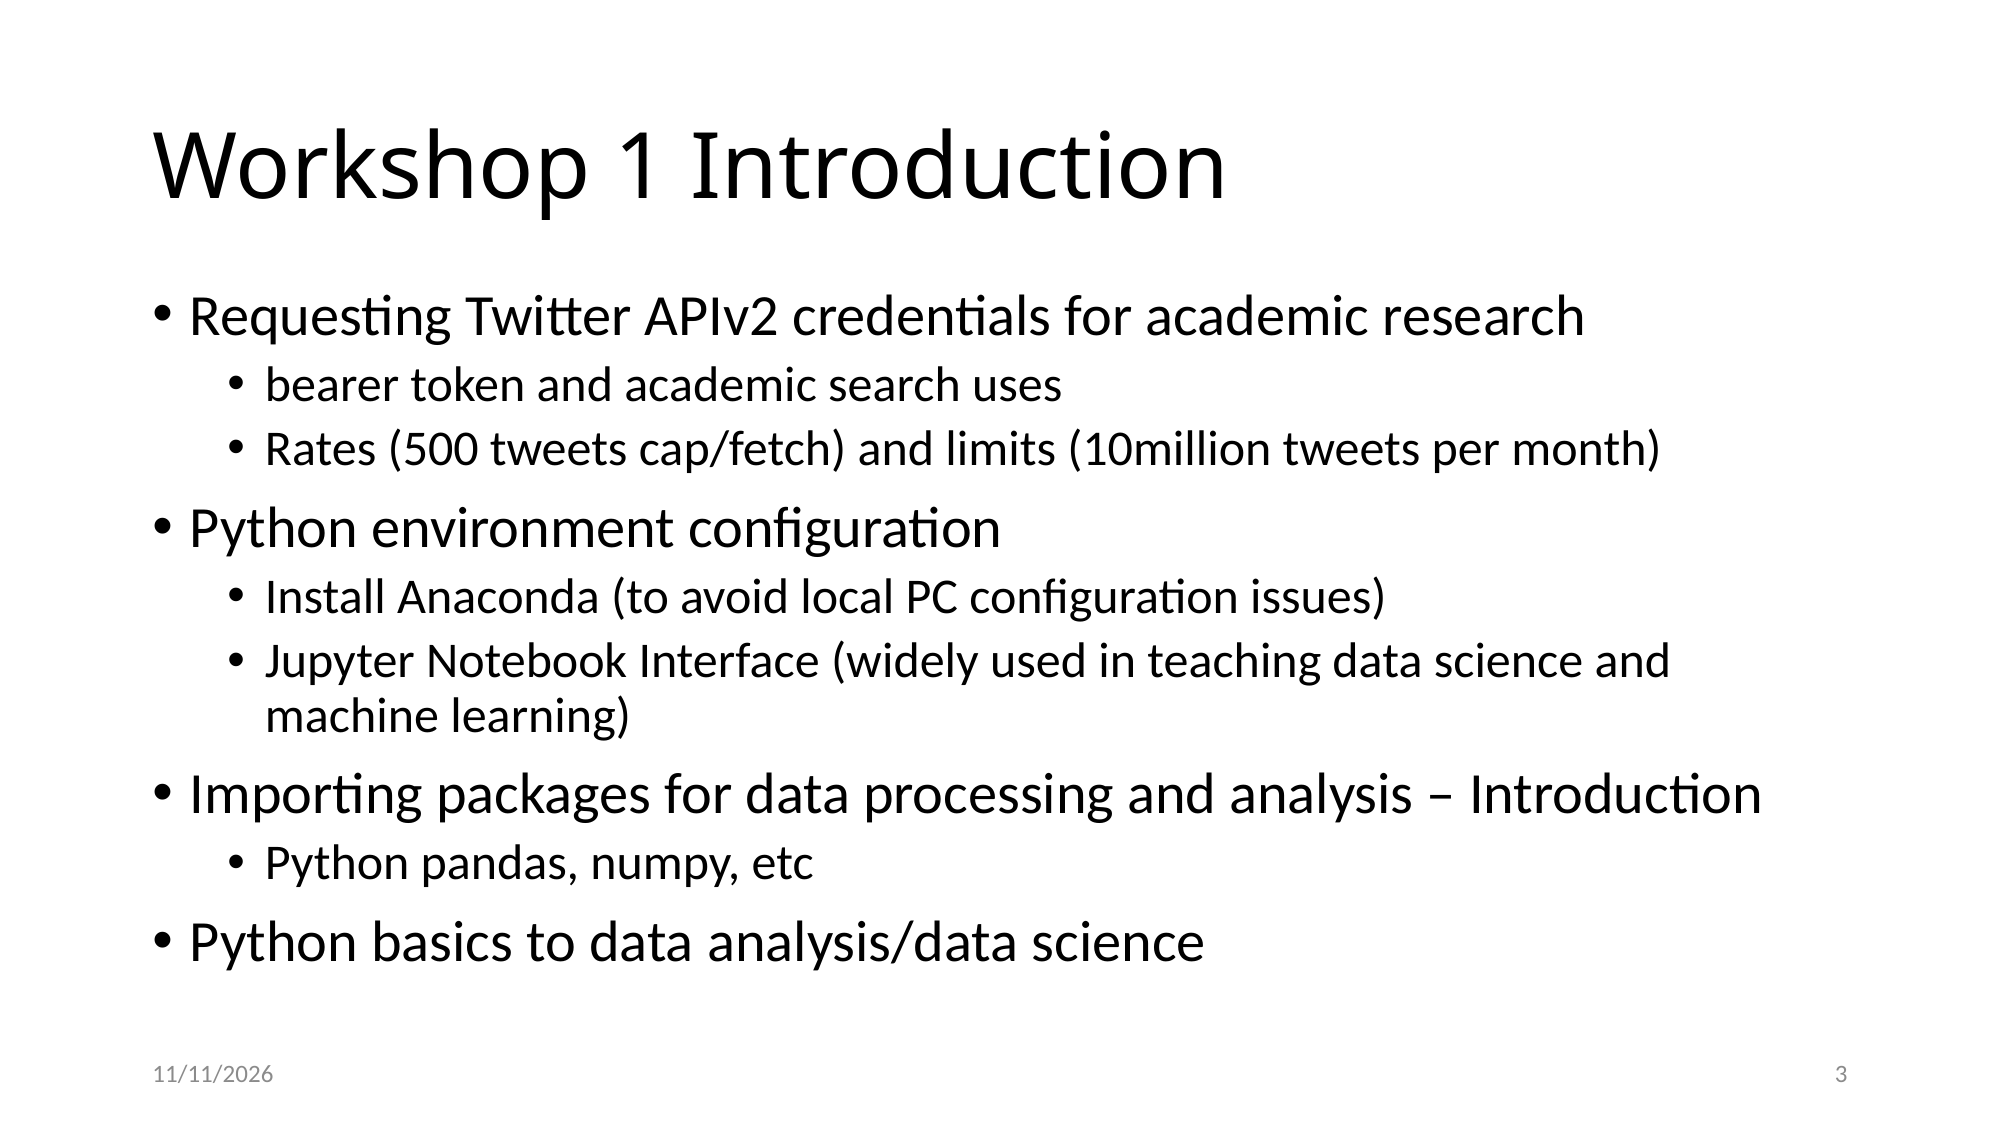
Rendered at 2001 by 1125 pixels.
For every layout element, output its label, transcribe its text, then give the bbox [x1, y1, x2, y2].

slide_number 3 [1412, 1042, 1863, 1103]
list Requesting Twitter APIv2 credentials for academic research bearer token and academic search uses Rates (500 tweets cap/fetch) and limits (10million tweets per month) Python environment configuration Install Anaconda (to avoid local PC configuration issues) Jupyter Notebook Interface (widely used in teaching data science and machine learning) Importing packages for data processing and analysis – Introduction Python pandas, numpy, etc Python basics to data analysis/data science [137, 277, 1863, 1014]
title Workshop 1 Introduction [137, 59, 1863, 277]
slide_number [137, 1042, 588, 1103]
